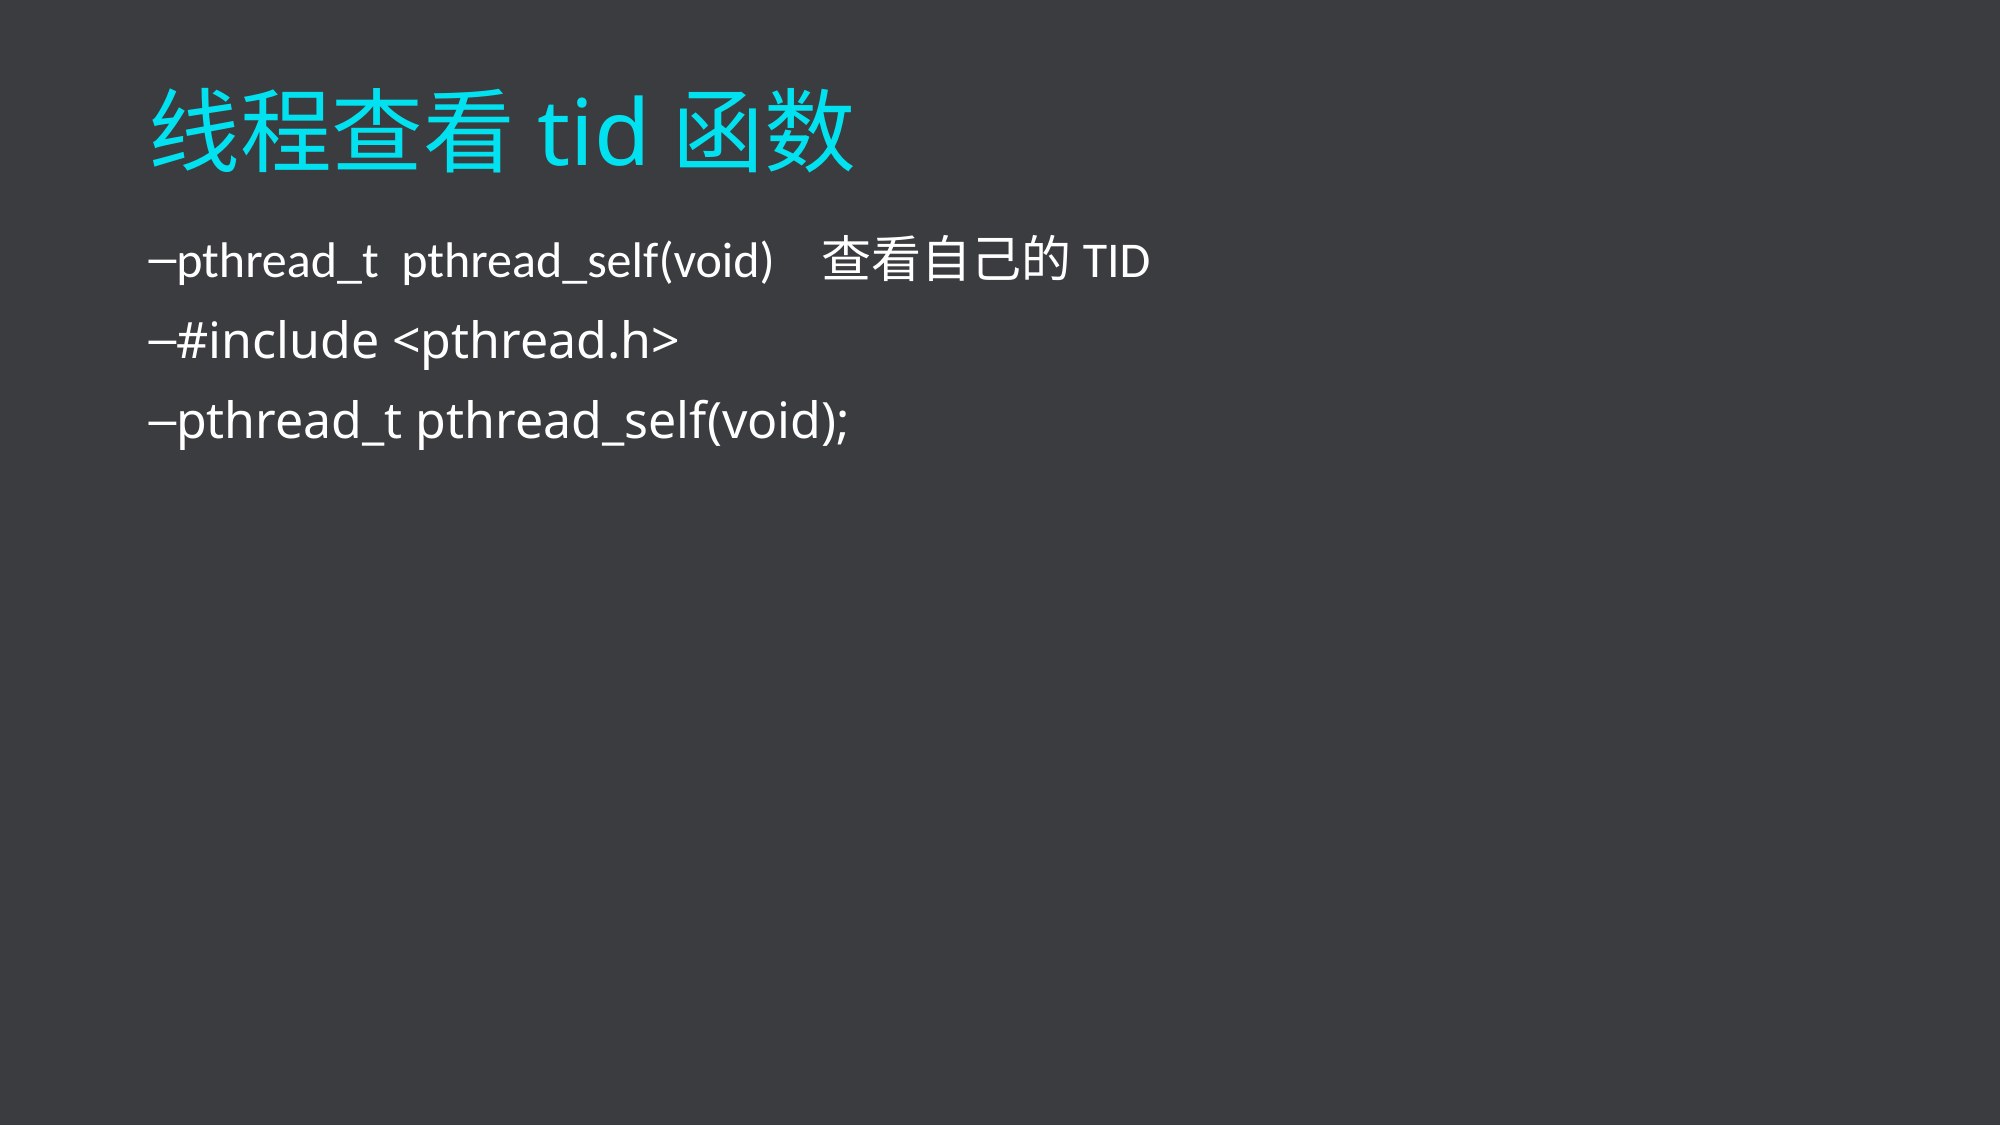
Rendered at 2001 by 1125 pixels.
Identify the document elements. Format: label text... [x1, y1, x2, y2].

list 线程查看tid函数 [133, 66, 1835, 150]
list pthread_t pthread_self(void) 查看自己的TID #include <pthread.h> pthread_t pthread_self(void); [133, 219, 1882, 1035]
